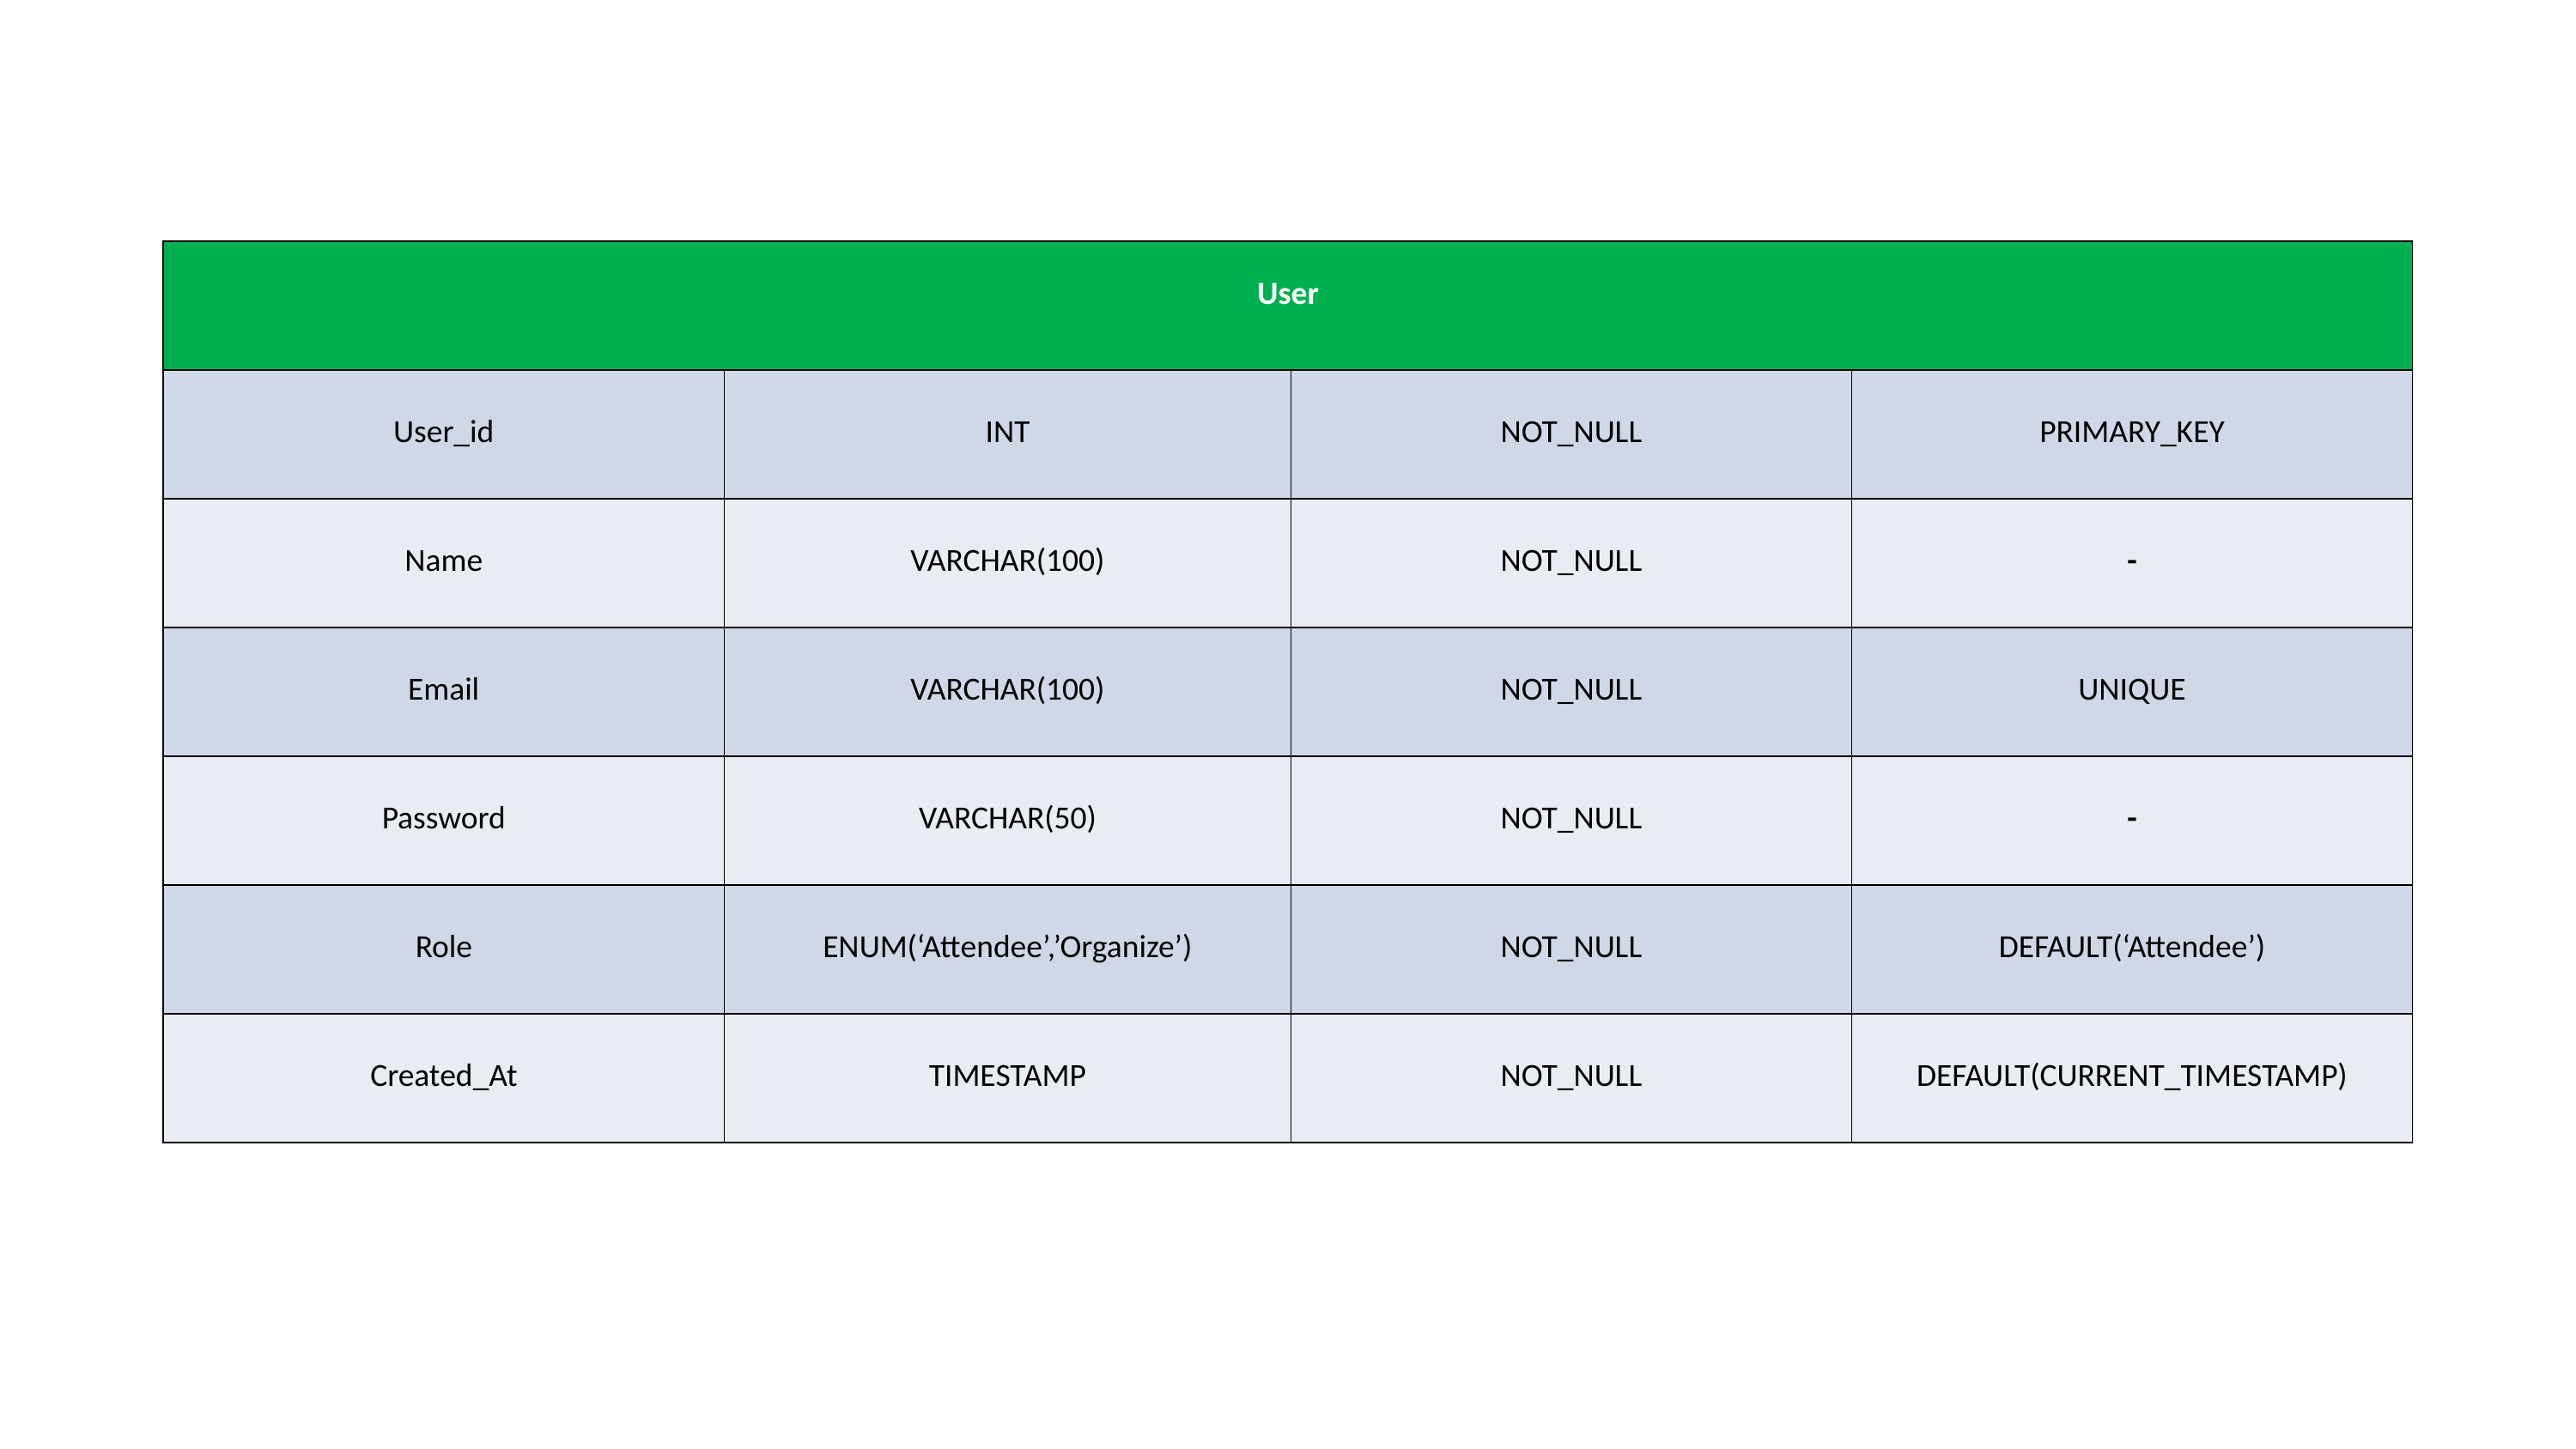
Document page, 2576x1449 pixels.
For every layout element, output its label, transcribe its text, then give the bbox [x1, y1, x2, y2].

table_cell NOT_NULL [1291, 628, 1851, 755]
table_cell User_id [164, 371, 724, 498]
table_cell NOT_NULL [1291, 500, 1851, 627]
table_cell NOT_NULL [1291, 371, 1851, 498]
table_cell VARCHAR(100) [725, 500, 1291, 627]
table_cell Role [164, 886, 724, 1013]
table_header User [164, 242, 2412, 369]
table_cell PRIMARY_KEY [1852, 371, 2412, 498]
table_cell UNIQUE [1852, 628, 2412, 755]
table_cell Email [164, 628, 724, 755]
table_cell ENUM(‘Attendee’,’Organize’) [725, 886, 1291, 1013]
table_cell Created_At [164, 1015, 724, 1142]
table_cell - [1852, 500, 2412, 627]
table_cell VARCHAR(100) [725, 628, 1291, 755]
table_cell NOT_NULL [1291, 1015, 1851, 1142]
table_cell Name [164, 500, 724, 627]
table_cell NOT_NULL [1291, 757, 1851, 884]
table_cell NOT_NULL [1291, 886, 1851, 1013]
table_cell - [1852, 757, 2412, 884]
table_cell VARCHAR(50) [725, 757, 1291, 884]
table_cell Password [164, 757, 724, 884]
table_cell DEFAULT(‘Attendee’) [1852, 886, 2412, 1013]
table_cell INT [725, 371, 1291, 498]
table_cell DEFAULT(CURRENT_TIMESTAMP) [1852, 1015, 2412, 1142]
table_cell TIMESTAMP [725, 1015, 1291, 1142]
